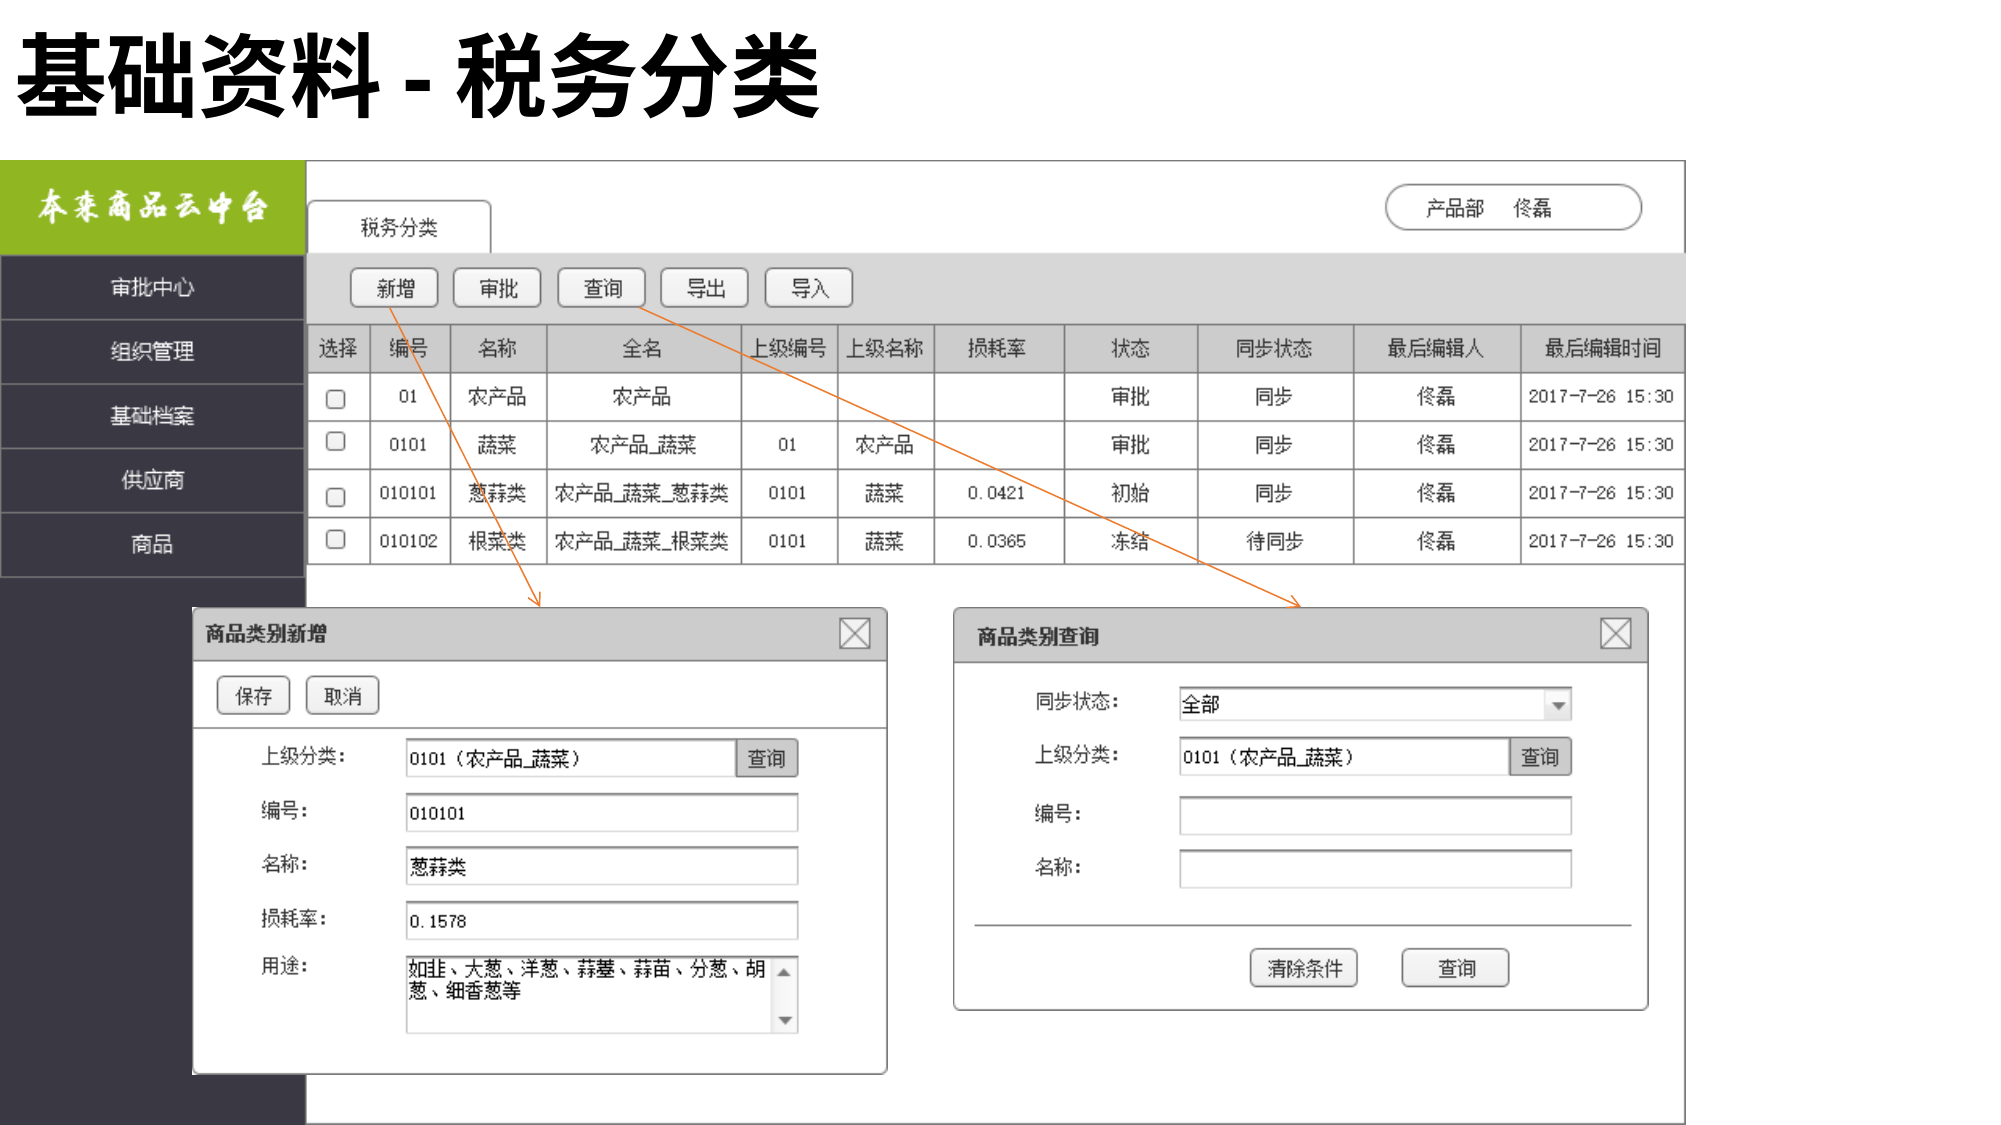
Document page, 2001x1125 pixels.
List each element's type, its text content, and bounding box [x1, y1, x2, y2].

picture [953, 607, 1649, 1011]
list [0, 160, 1686, 1125]
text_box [389, 307, 541, 608]
picture [192, 607, 888, 1075]
title 基础资料-税务分类 [0, 0, 1725, 161]
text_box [638, 307, 1302, 608]
